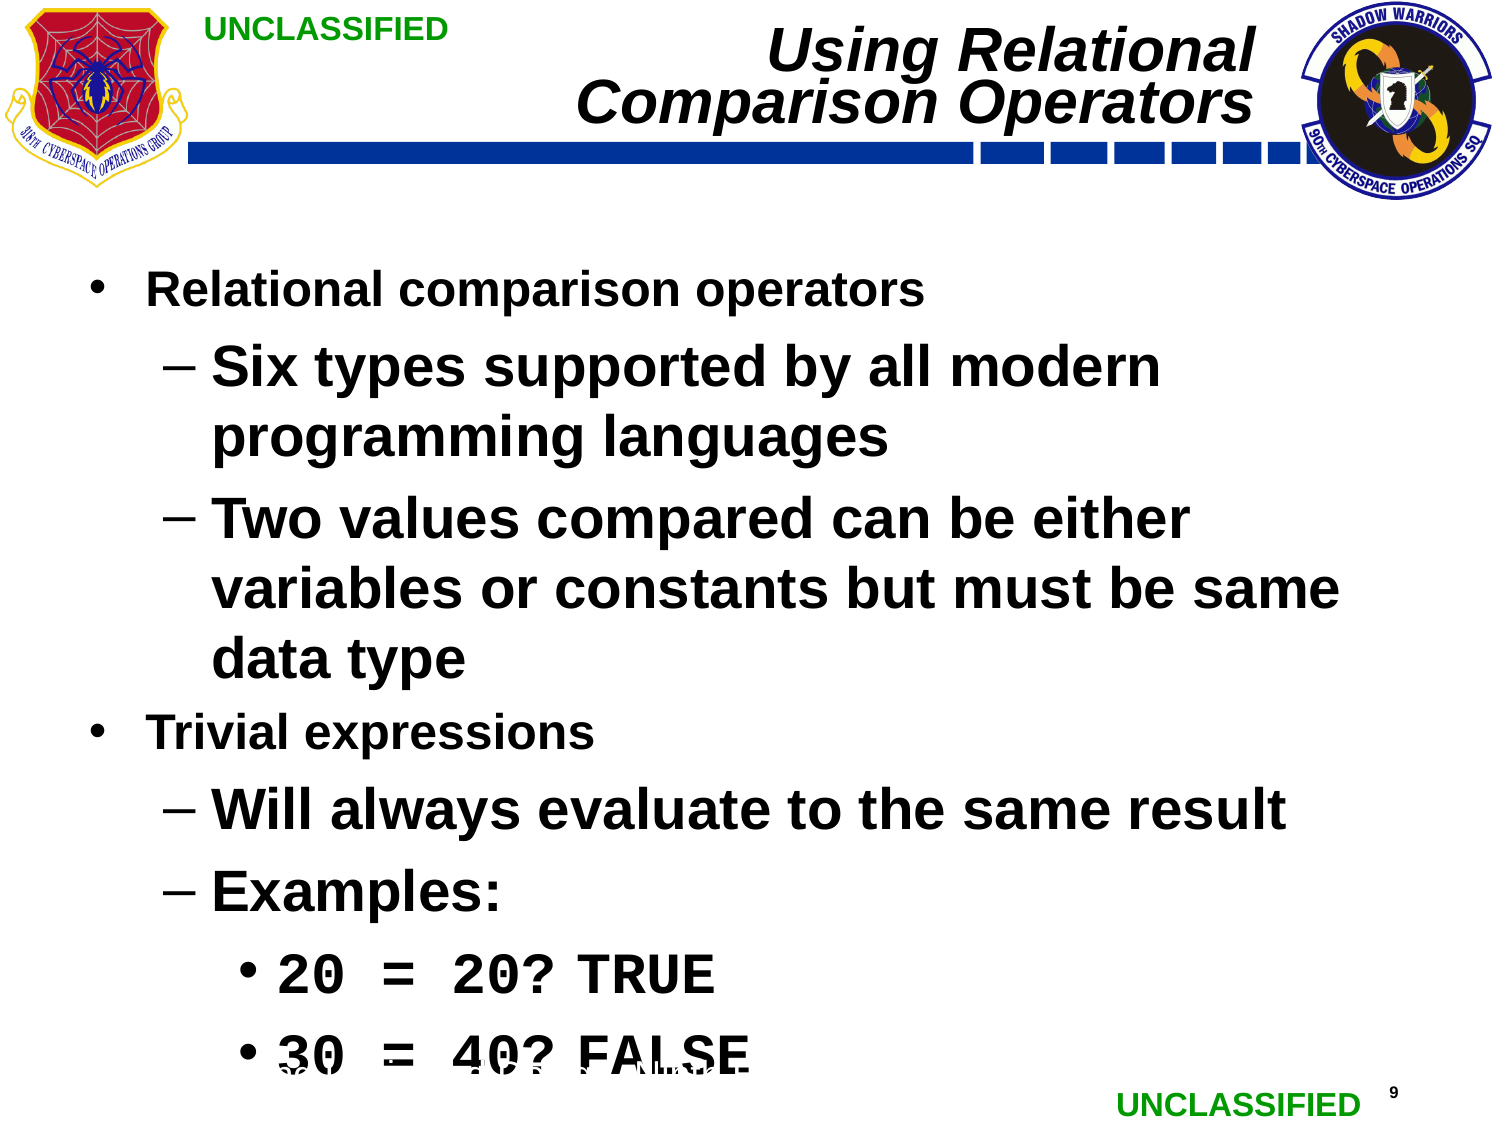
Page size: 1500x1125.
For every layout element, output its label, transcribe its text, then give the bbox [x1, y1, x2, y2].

footer Programming Logic and Design, Ninth Edition [75, 1042, 988, 1103]
picture [1300, 1, 1493, 200]
picture [5, 8, 188, 188]
list Relational comparison operators Six types supported by all modern programming languages Two values compared can be either variables or constants but must be same data type Trivial expressions Will always evaluate to the same result Examples: 20 = 20? TRUE 30 = 40? FALSE [74, 249, 1426, 993]
title Using Relational Comparison Operators [249, 51, 1288, 142]
slide_number 9 [1074, 1042, 1425, 1103]
